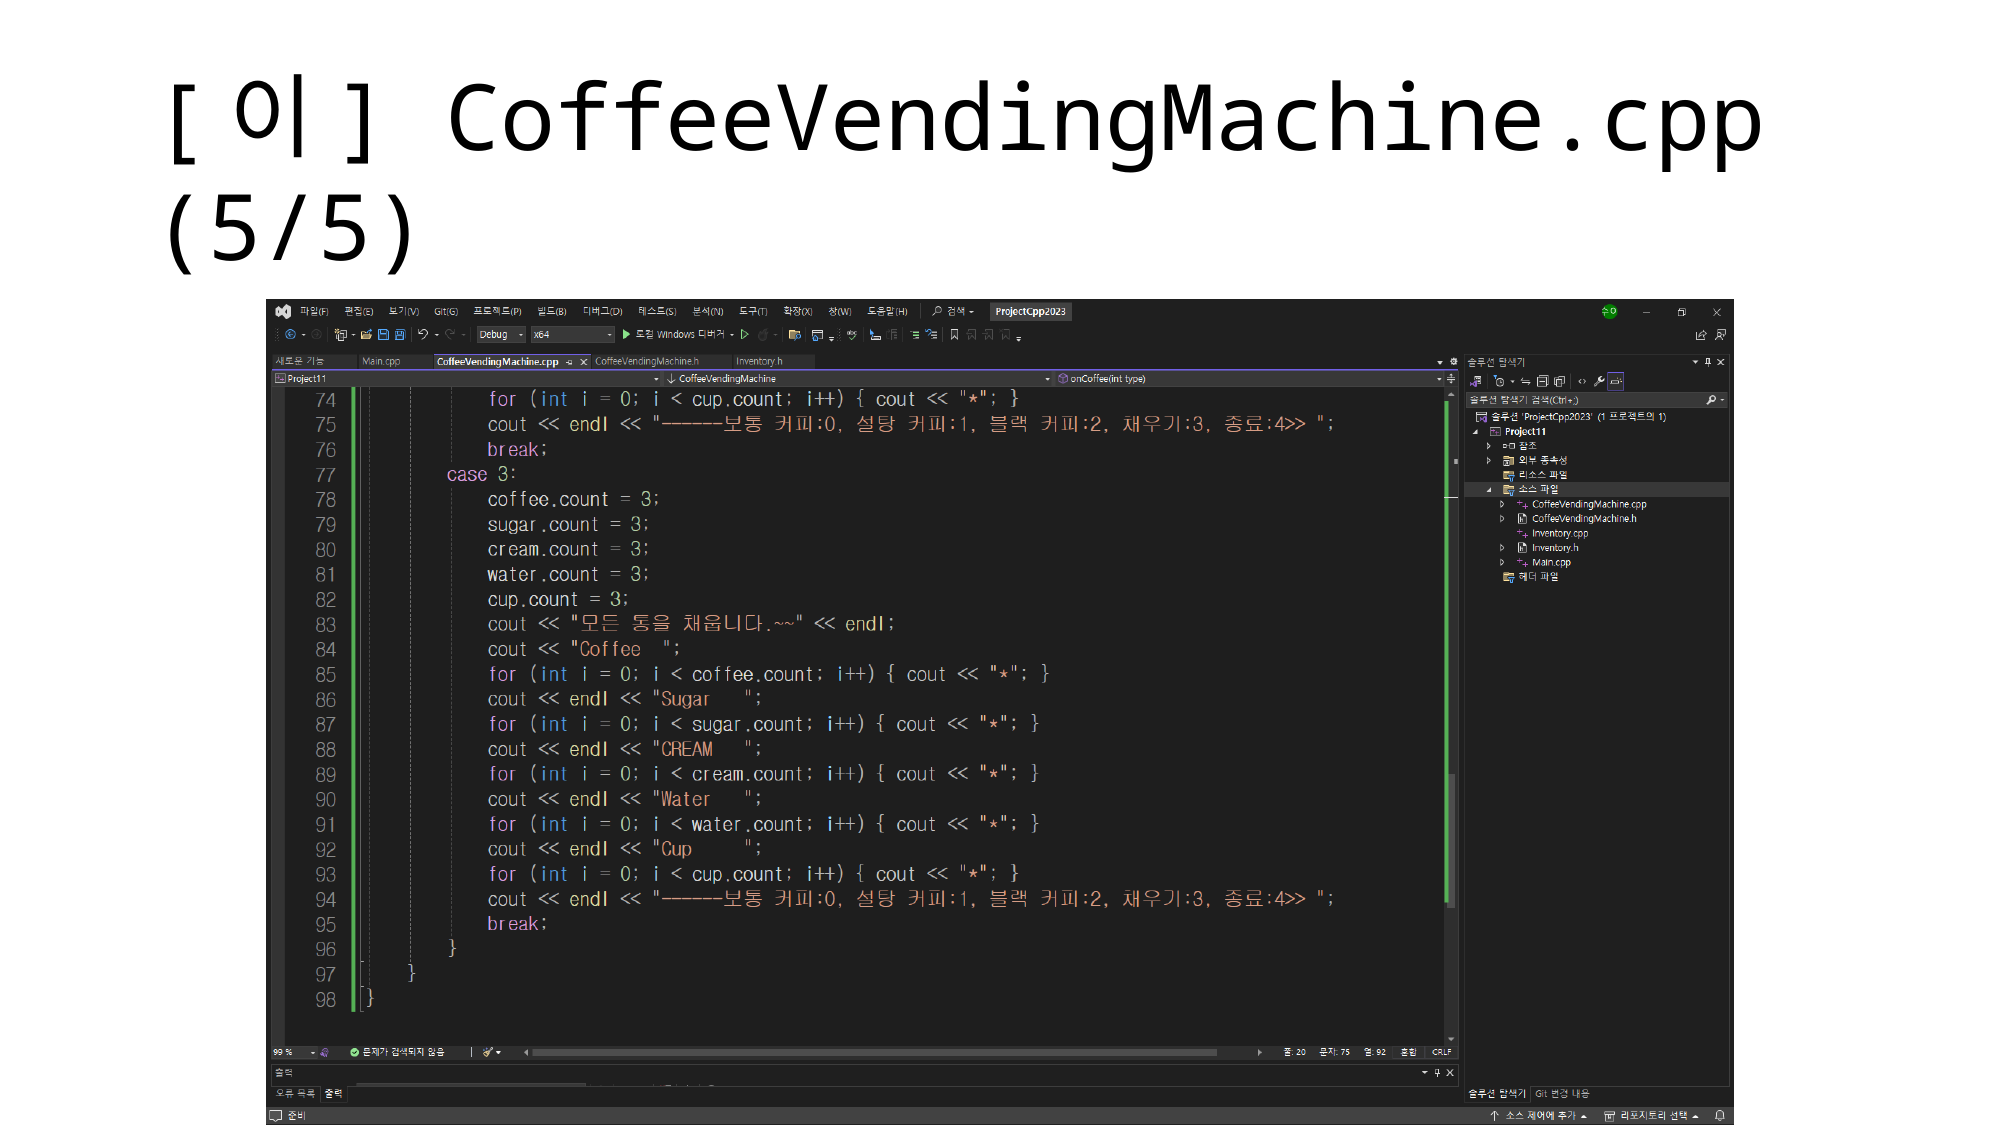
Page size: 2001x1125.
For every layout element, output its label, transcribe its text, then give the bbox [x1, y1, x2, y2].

title [이] CoffeeVendingMachine.cpp (5/5) [137, 59, 1863, 278]
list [266, 299, 1734, 1125]
